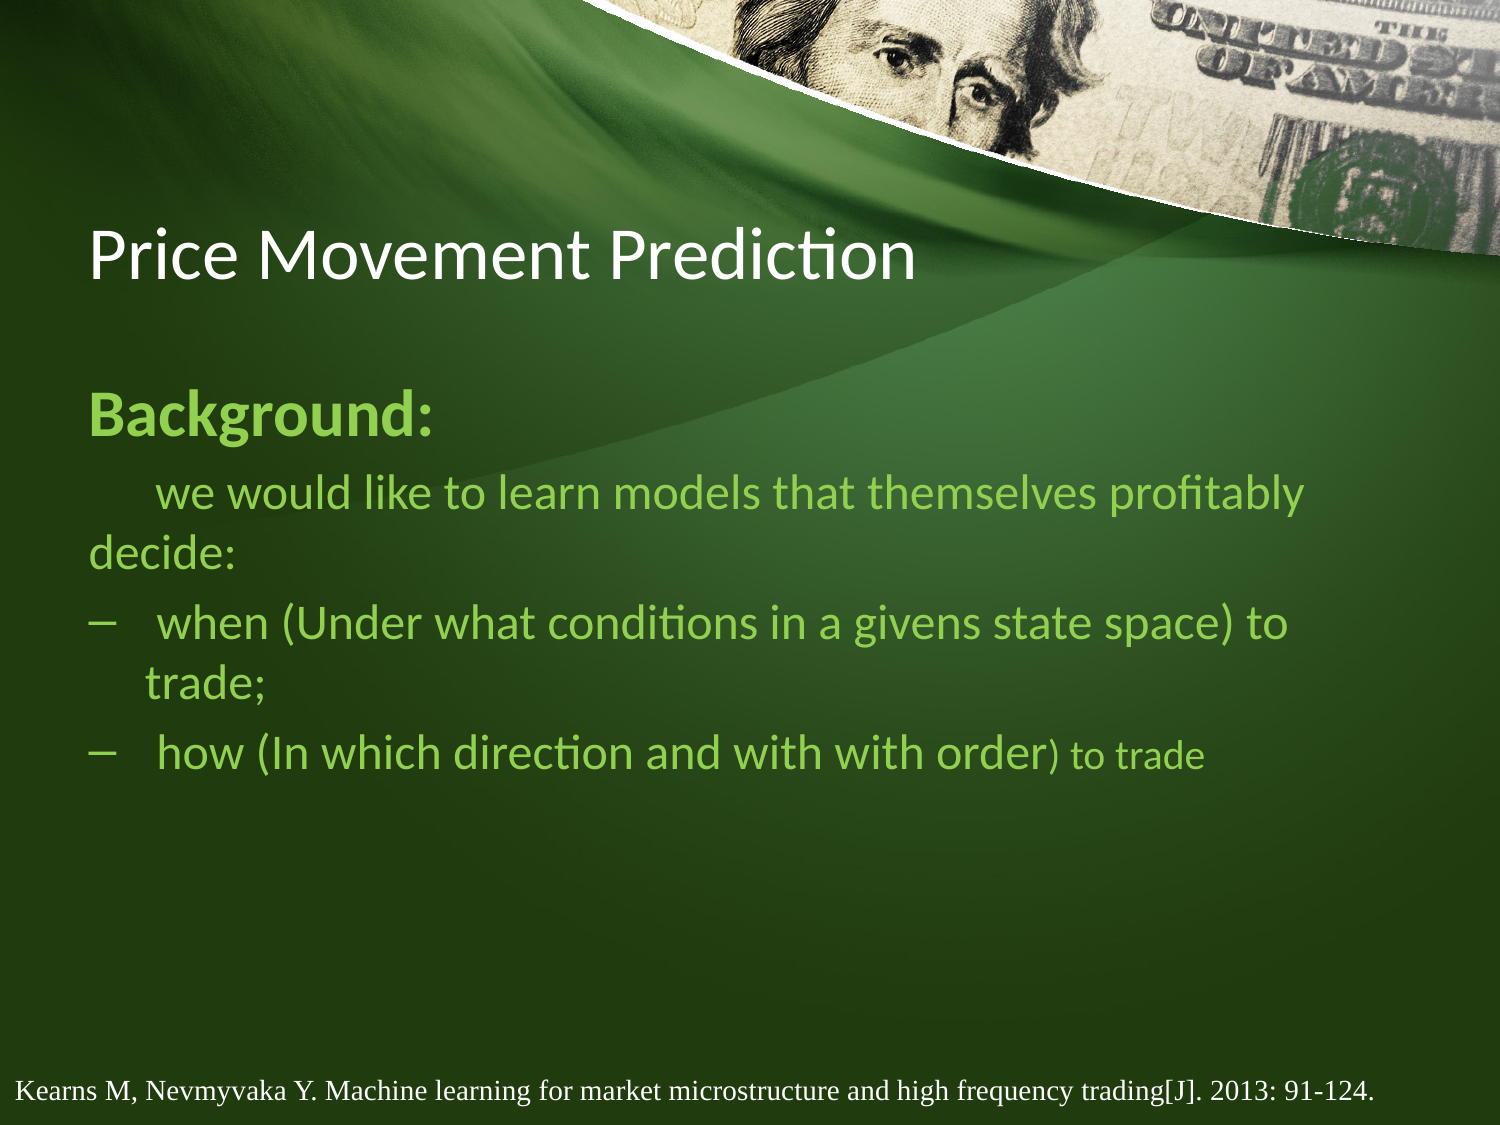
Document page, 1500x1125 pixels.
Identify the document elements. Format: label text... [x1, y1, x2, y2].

text_box Kearns M, Nevmyvaka Y. Machine learning for market microstructure and high frequency trading[J]. 2013: 91-124. [0, 1063, 1427, 1114]
picture [0, 0, 1500, 1125]
title Price Movement Prediction [73, 186, 1424, 312]
list Background: we would like to learn models that themselves profitably decide: when (Under what conditions in a givens state space) to trade; how (In which direction and with with order) to trade [73, 362, 1424, 860]
